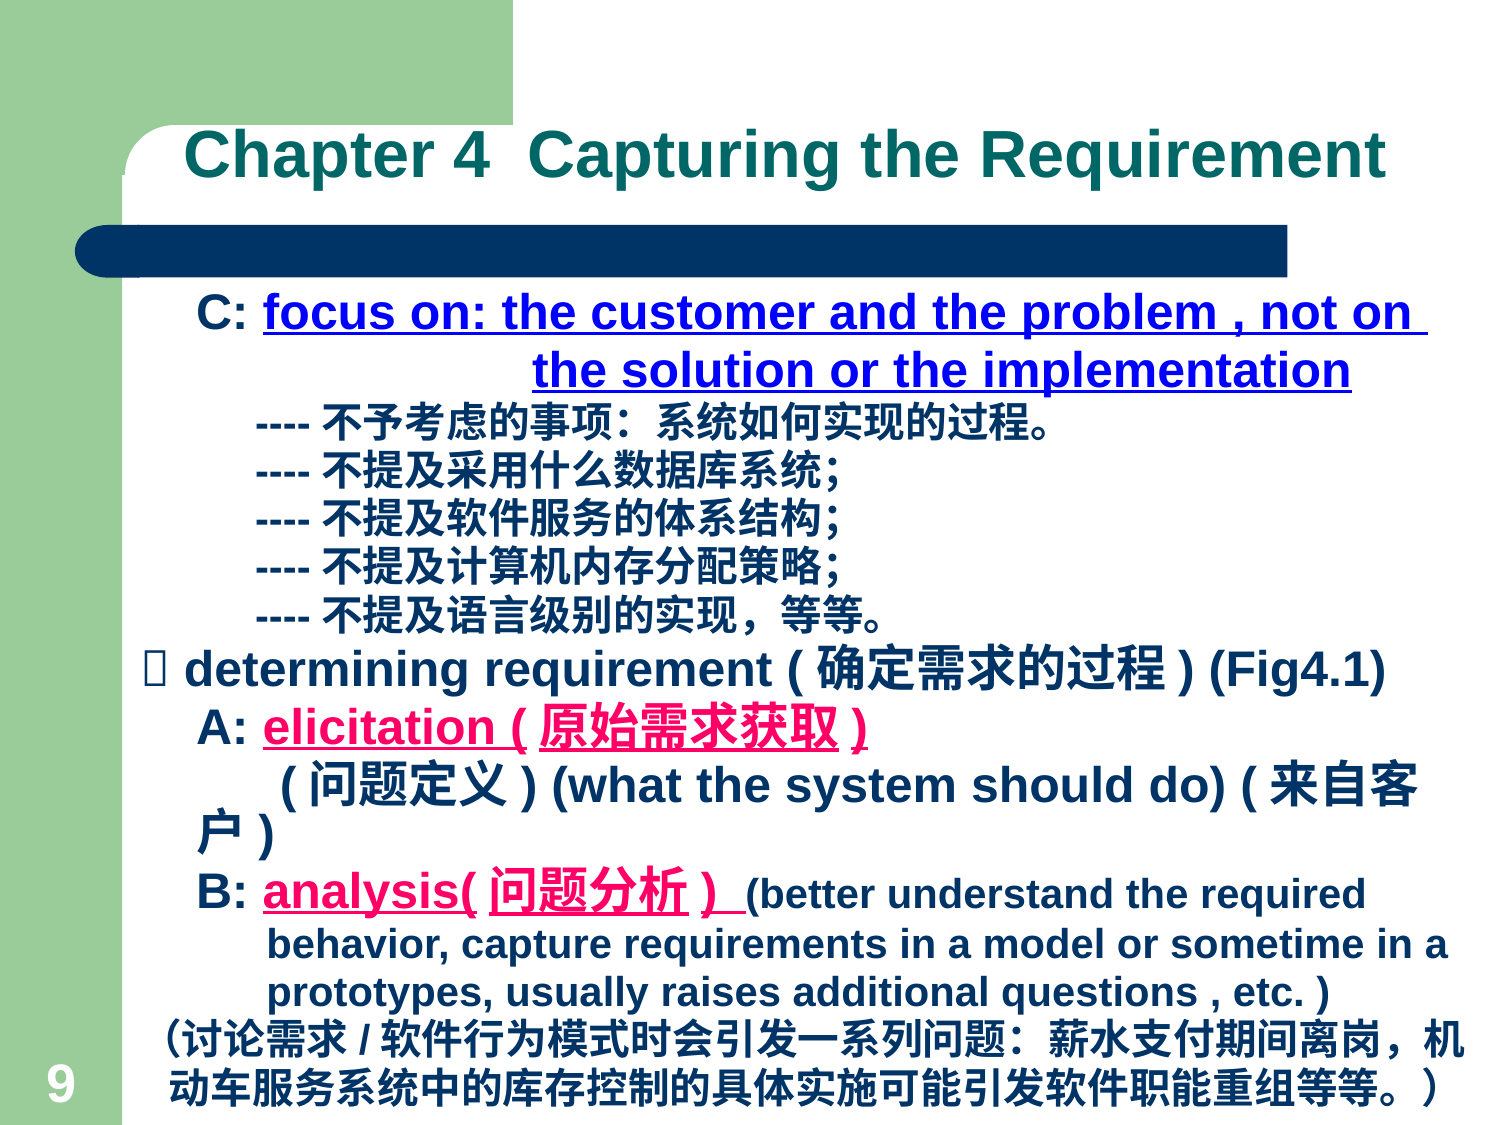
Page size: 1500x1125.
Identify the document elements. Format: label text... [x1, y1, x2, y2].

list C: focus on: the customer and the problem , not on the solution or the implementation ----不予考虑的事项：系统如何实现的过程。 ----不提及采用什么数据库系统； ----不提及软件服务的体系结构； ----不提及计算机内存分配策略； ----不提及语言级别的实现，等等。  determining requirement (确定需求的过程) (Fig4.1) A: elicitation (原始需求获取) (问题定义) (what the system should do) (来自客户) B: analysis(问题分析) (better understand the required behavior, capture requirements in a model or sometime in a prototypes, usually raises additional questions , etc. ) （讨论需求/软件行为模式时会引发一系列问题：薪水支付期间离岗，机 动车服务系统中的库存控制的具体实施可能引发软件职能重组等等。） [124, 283, 1500, 1122]
slide_number 9 [13, 1040, 111, 1122]
title Chapter 4 Capturing the Requirement [149, 62, 1463, 201]
